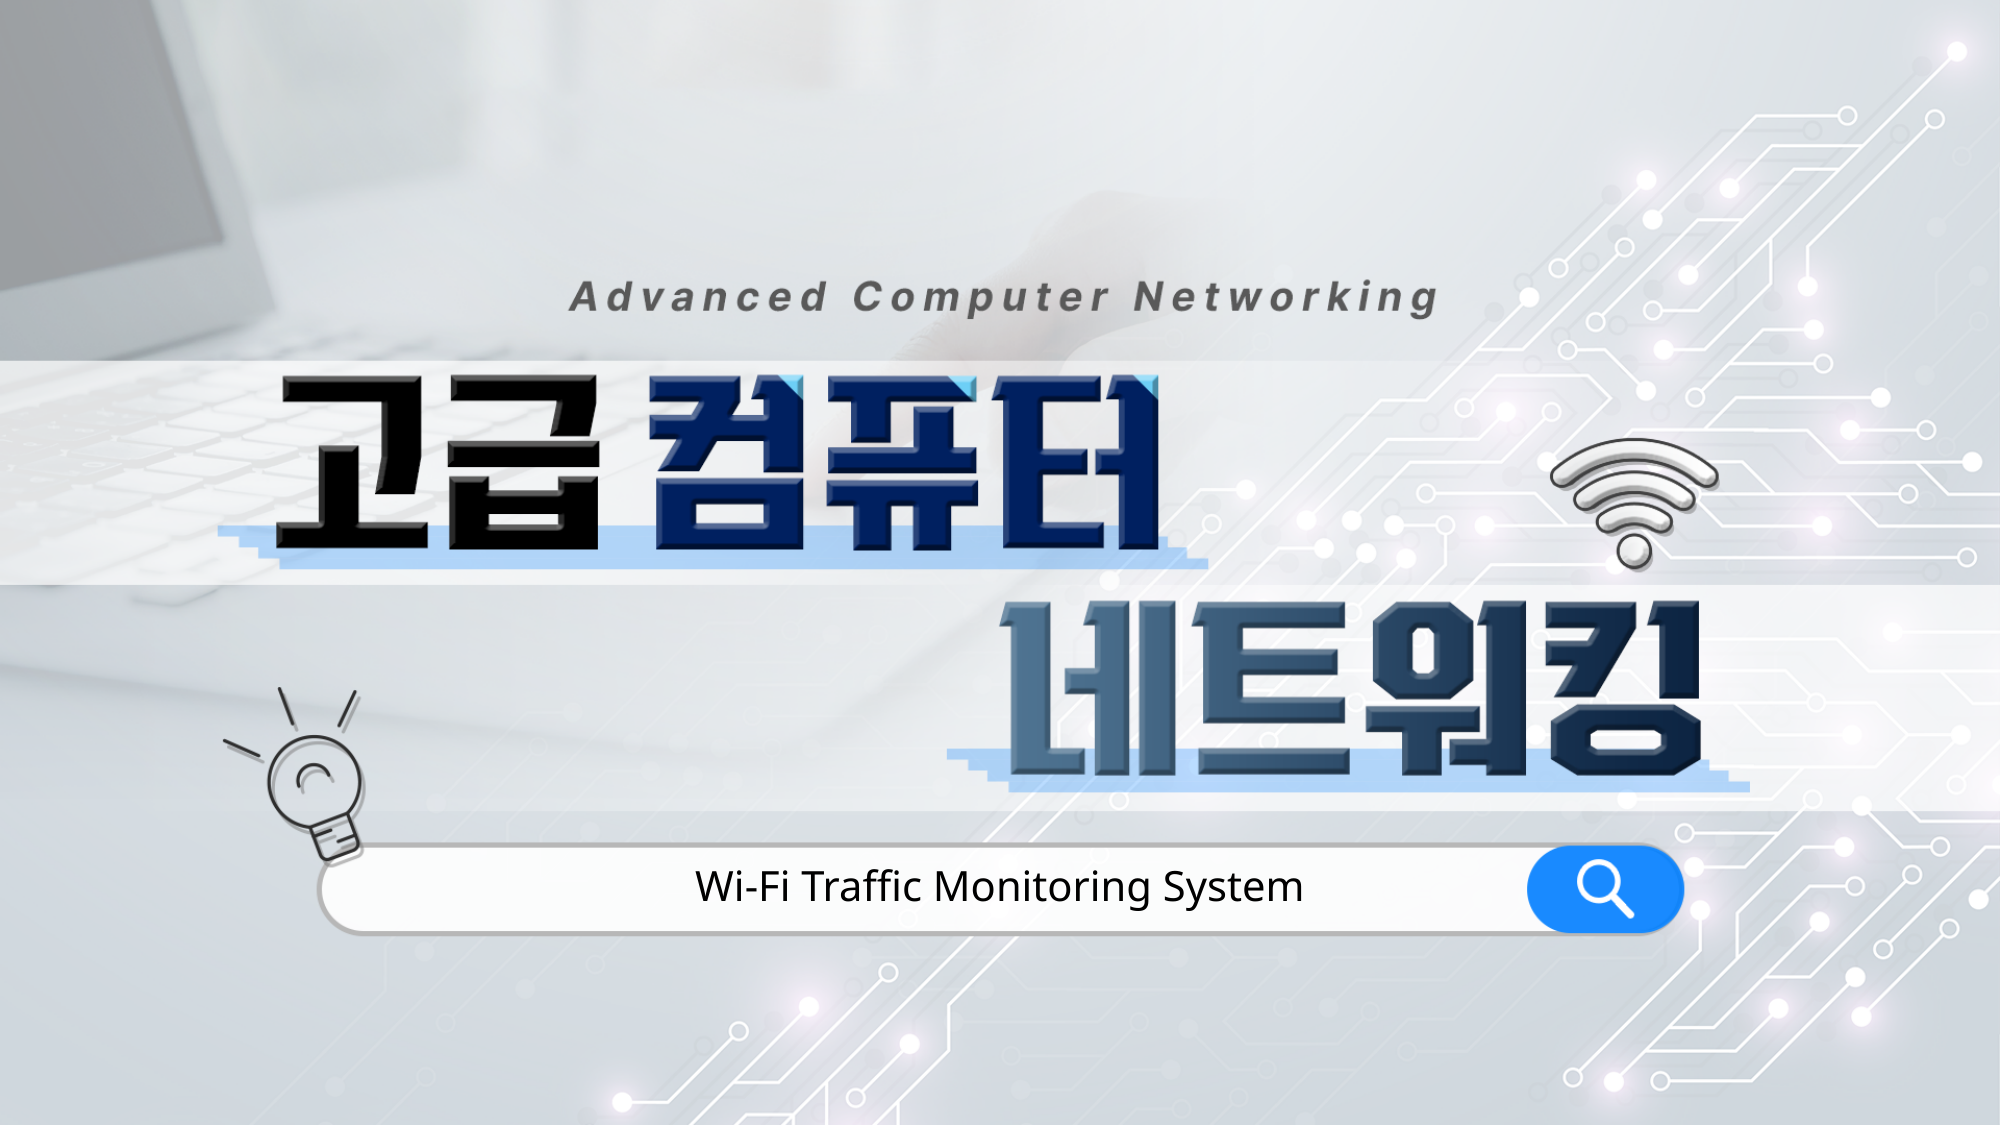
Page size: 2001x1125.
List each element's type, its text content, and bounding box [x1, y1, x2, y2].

picture [0, 0, 2000, 1125]
text_box Wi-Fi Traffic Monitoring System [680, 852, 1320, 917]
